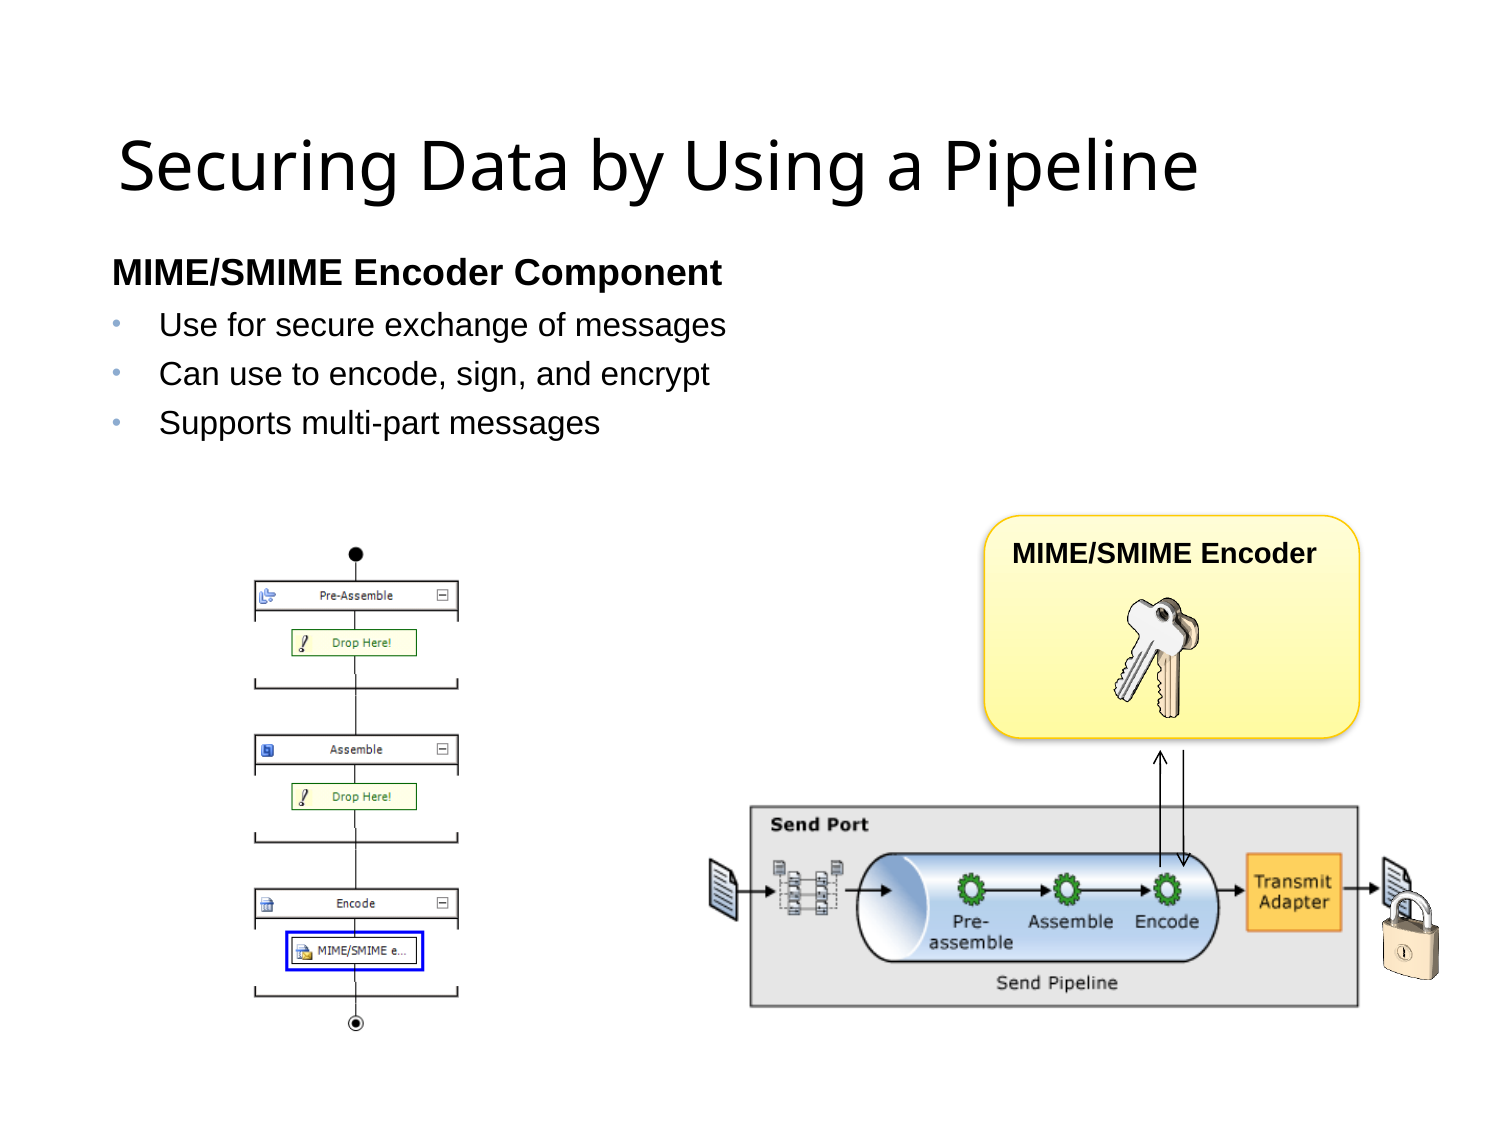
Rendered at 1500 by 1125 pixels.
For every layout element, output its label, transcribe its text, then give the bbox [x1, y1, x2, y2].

text_box MIME/SMIME Encoder Component Use for secure exchange of messages Can use to encode, sign, and encrypt Supports multi-part messages [97, 246, 743, 489]
title Securing Data by Using a Pipeline [103, 59, 1397, 278]
picture [234, 538, 486, 1051]
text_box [703, 515, 1439, 1038]
